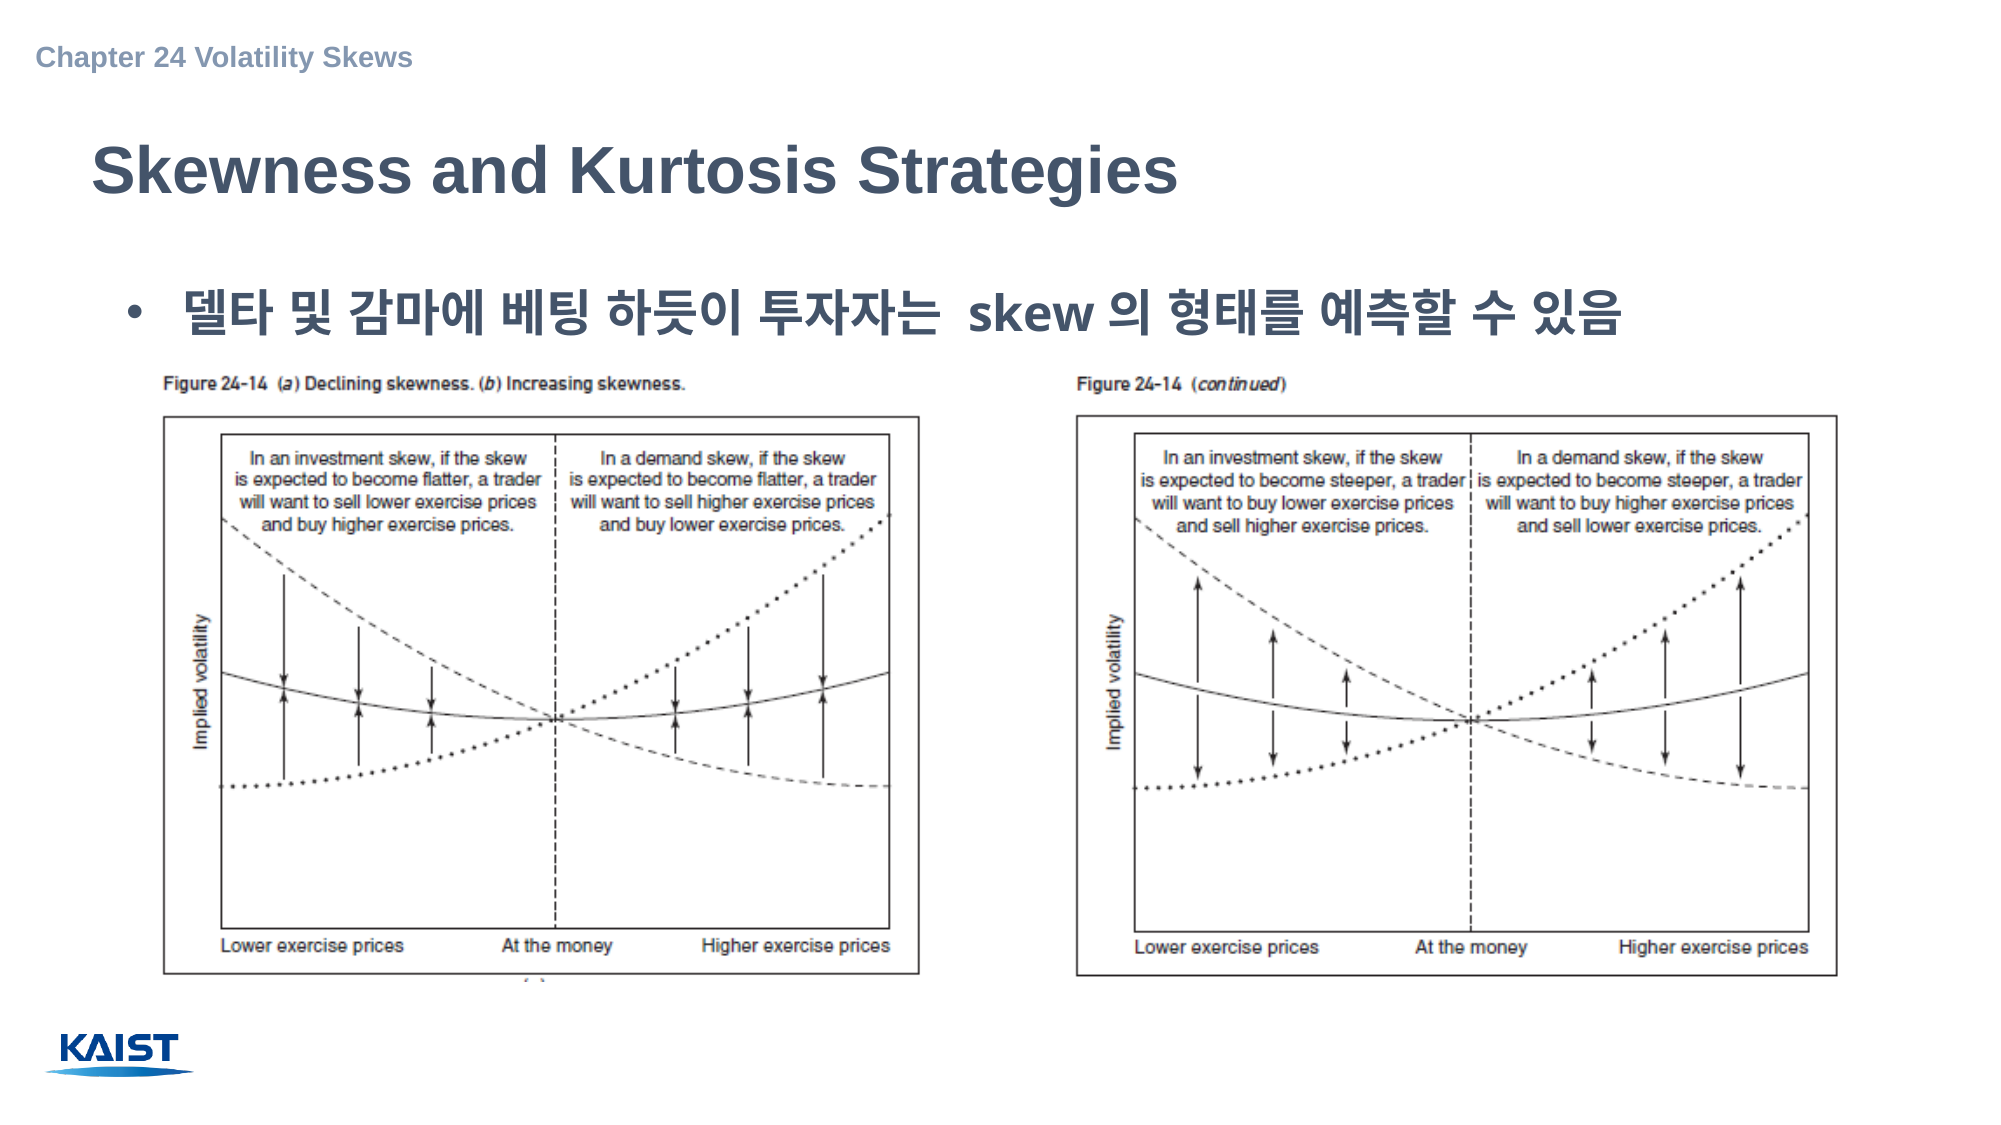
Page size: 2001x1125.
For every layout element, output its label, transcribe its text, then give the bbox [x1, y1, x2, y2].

text_box Chapter 24 Volatility Skews [20, 30, 448, 81]
text_box Skewness and Kurtosis Strategies [76, 119, 1256, 215]
picture [44, 1034, 194, 1077]
text_box 델타 및 감마에 베팅 하듯이 투자자는 skew의 형태를 예측할 수 있음 [111, 244, 1861, 349]
picture [1073, 370, 1845, 982]
picture [160, 366, 927, 982]
